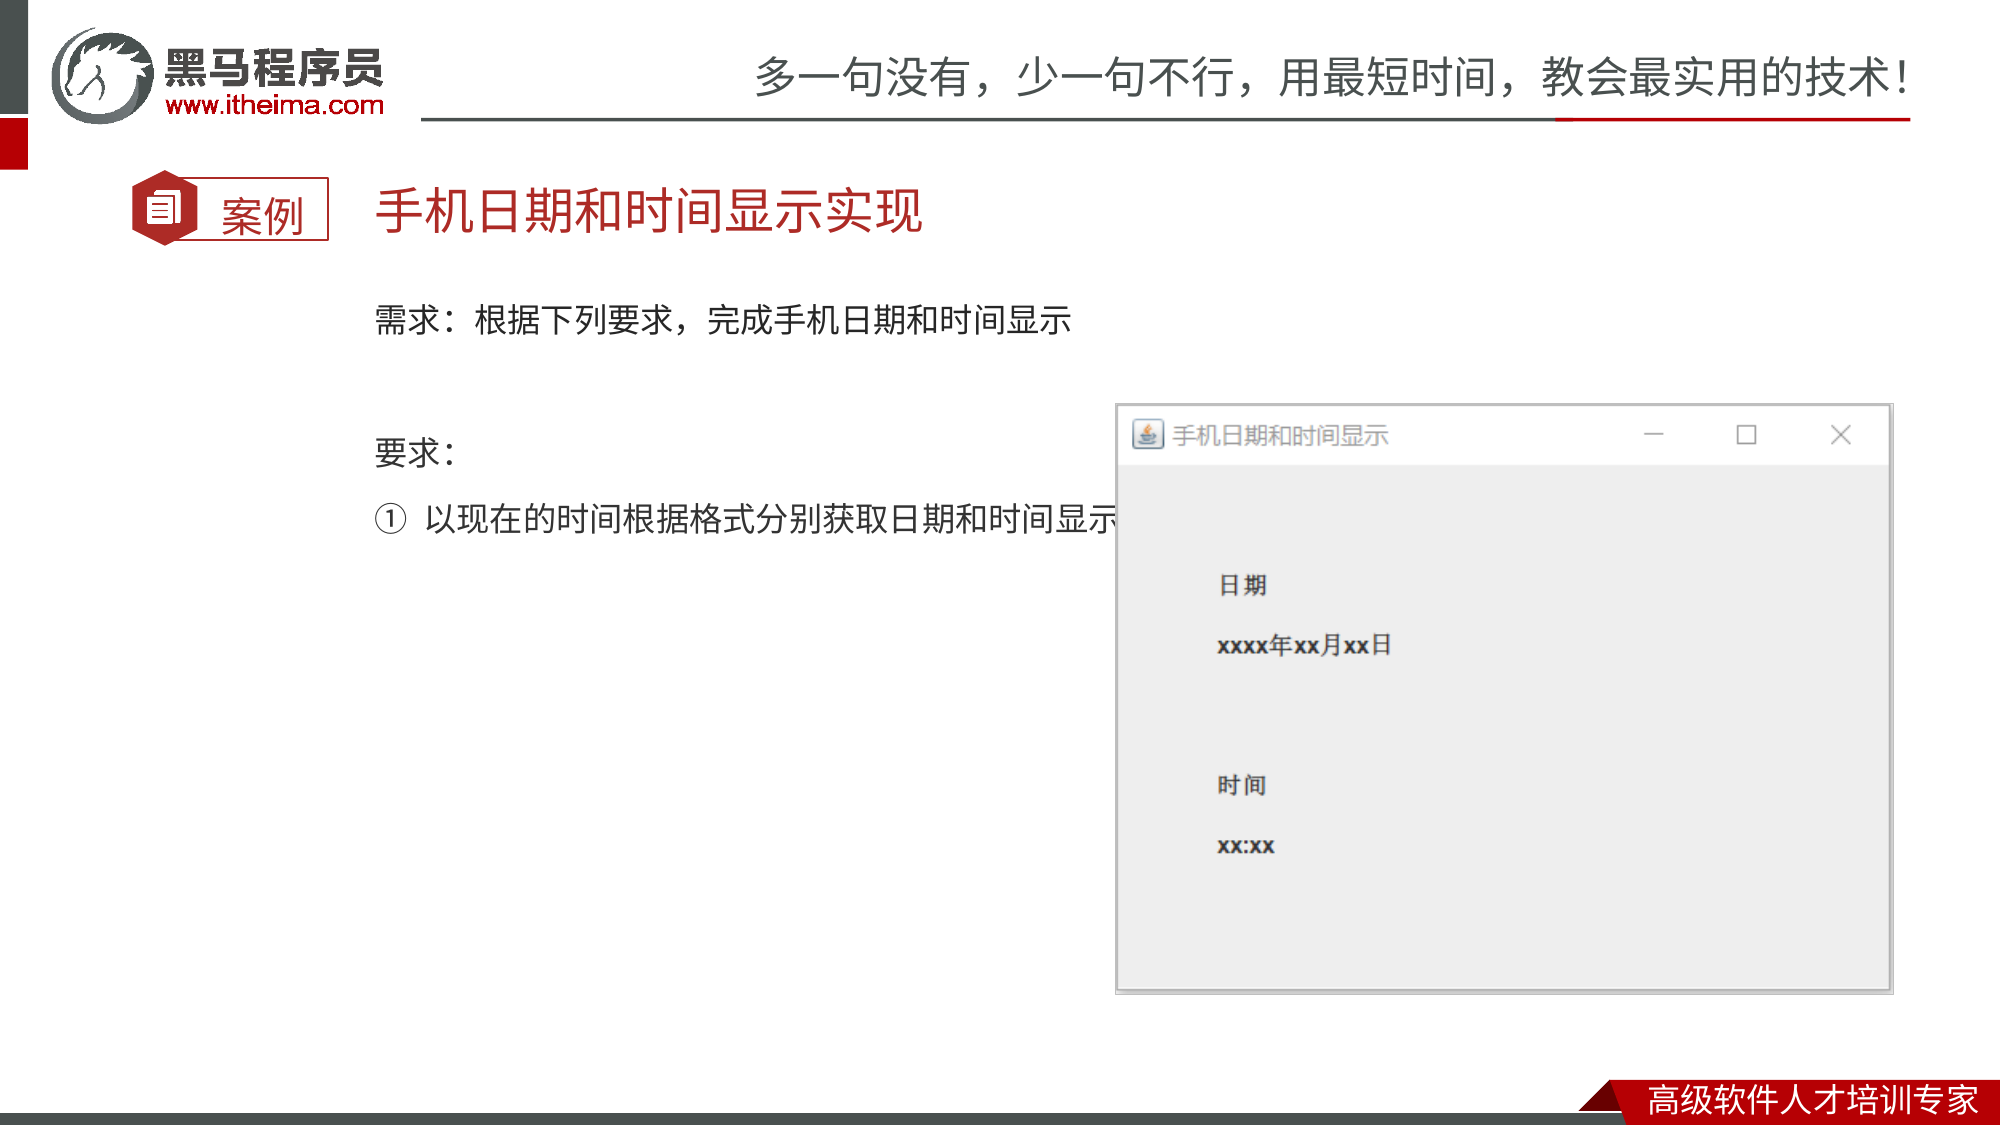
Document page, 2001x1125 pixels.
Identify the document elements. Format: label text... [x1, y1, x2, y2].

picture [50, 26, 384, 125]
list 手机日期和时间显示实现 [360, 166, 1872, 252]
picture [1115, 403, 1894, 995]
list 需求：根据下列要求，完成手机日期和时间显示 要求： ① 以现在的时间根据格式分别获取日期和时间显示 [360, 271, 1985, 964]
picture [147, 190, 181, 224]
